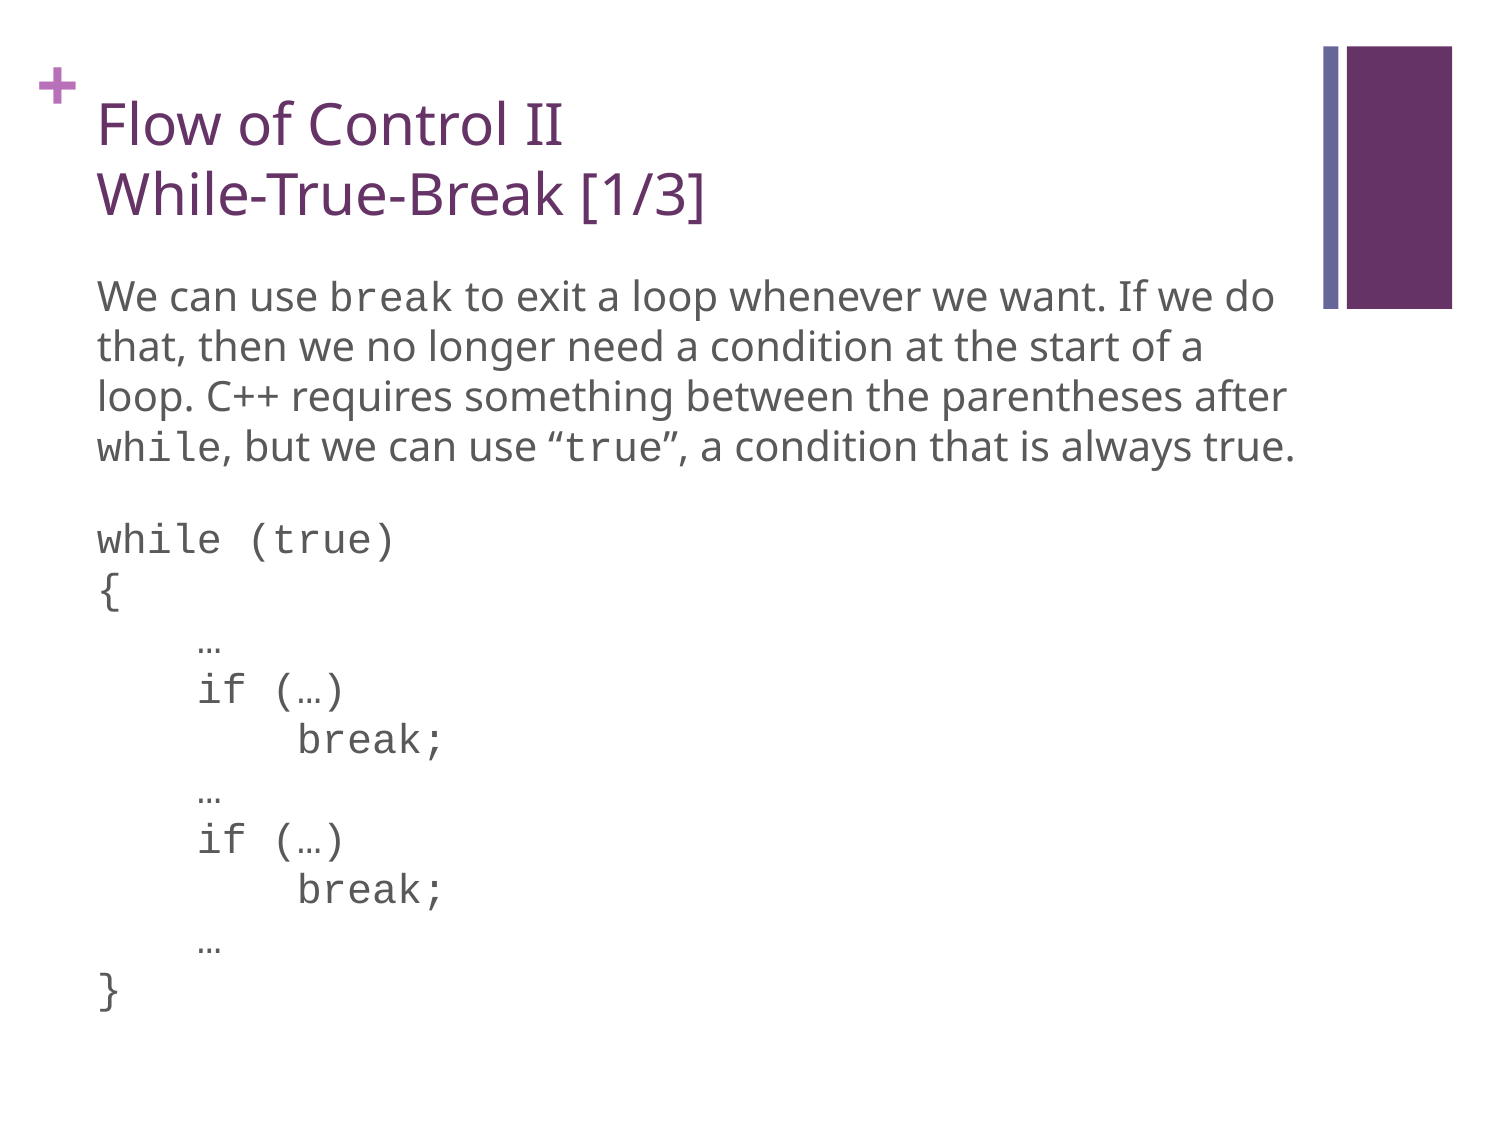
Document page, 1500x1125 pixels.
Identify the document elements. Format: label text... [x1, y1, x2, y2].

title Flow of Control II While-True-Break [1/3] [81, 79, 1322, 238]
list We can use break to exit a loop whenever we want. If we do that, then we no longer need a condition at the start of a loop. C++ requires something between the parentheses after while, but we can use “true”, a condition that is always true. while (true) { … if (…) break; … if (…) break; … } [81, 262, 1322, 1038]
